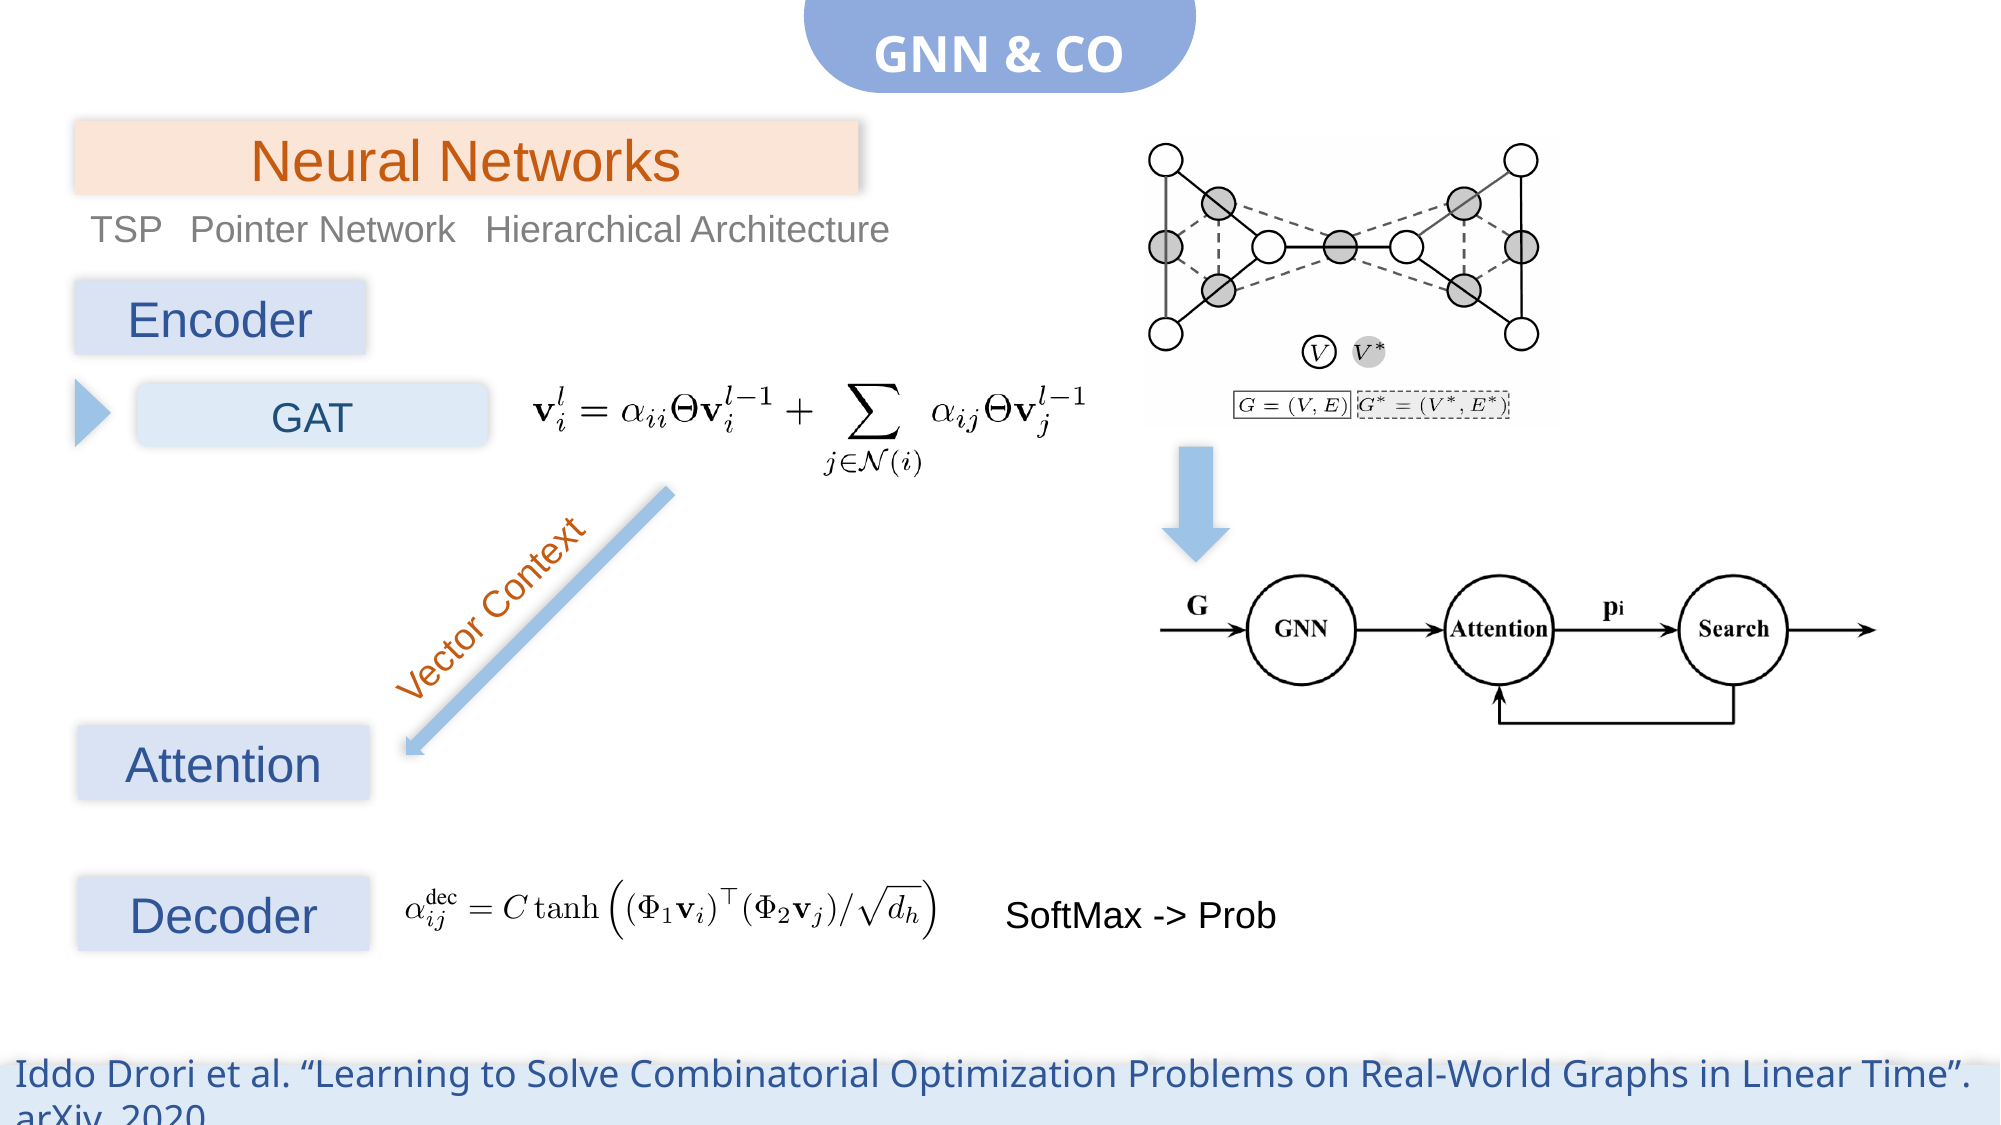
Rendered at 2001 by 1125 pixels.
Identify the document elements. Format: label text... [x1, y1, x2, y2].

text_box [803, 0, 1197, 93]
picture [1138, 134, 1561, 429]
text_box Pointer Network [175, 202, 470, 258]
text_box [1159, 445, 1233, 564]
text_box GAT [136, 383, 489, 448]
text_box Attention [77, 725, 370, 801]
text_box Encoder [74, 280, 367, 356]
text_box Iddo Drori et al. “Learning to Solve Combinatorial Optimization Problems on Real-World Graphs in Linear Time”. arXiv, 2020 [0, 1064, 2000, 1125]
picture [396, 877, 941, 945]
text_box Neural Networks [74, 120, 859, 196]
text_box Vector Context [370, 490, 608, 728]
text_box [73, 376, 113, 450]
text_box SoftMax -> Prob [990, 883, 1292, 944]
text_box Decoder [77, 876, 370, 952]
text_box [405, 484, 677, 756]
text_box TSP [75, 201, 175, 258]
text_box Hierarchical Architecture [470, 197, 916, 258]
picture [1156, 572, 1889, 730]
picture [527, 372, 1088, 481]
